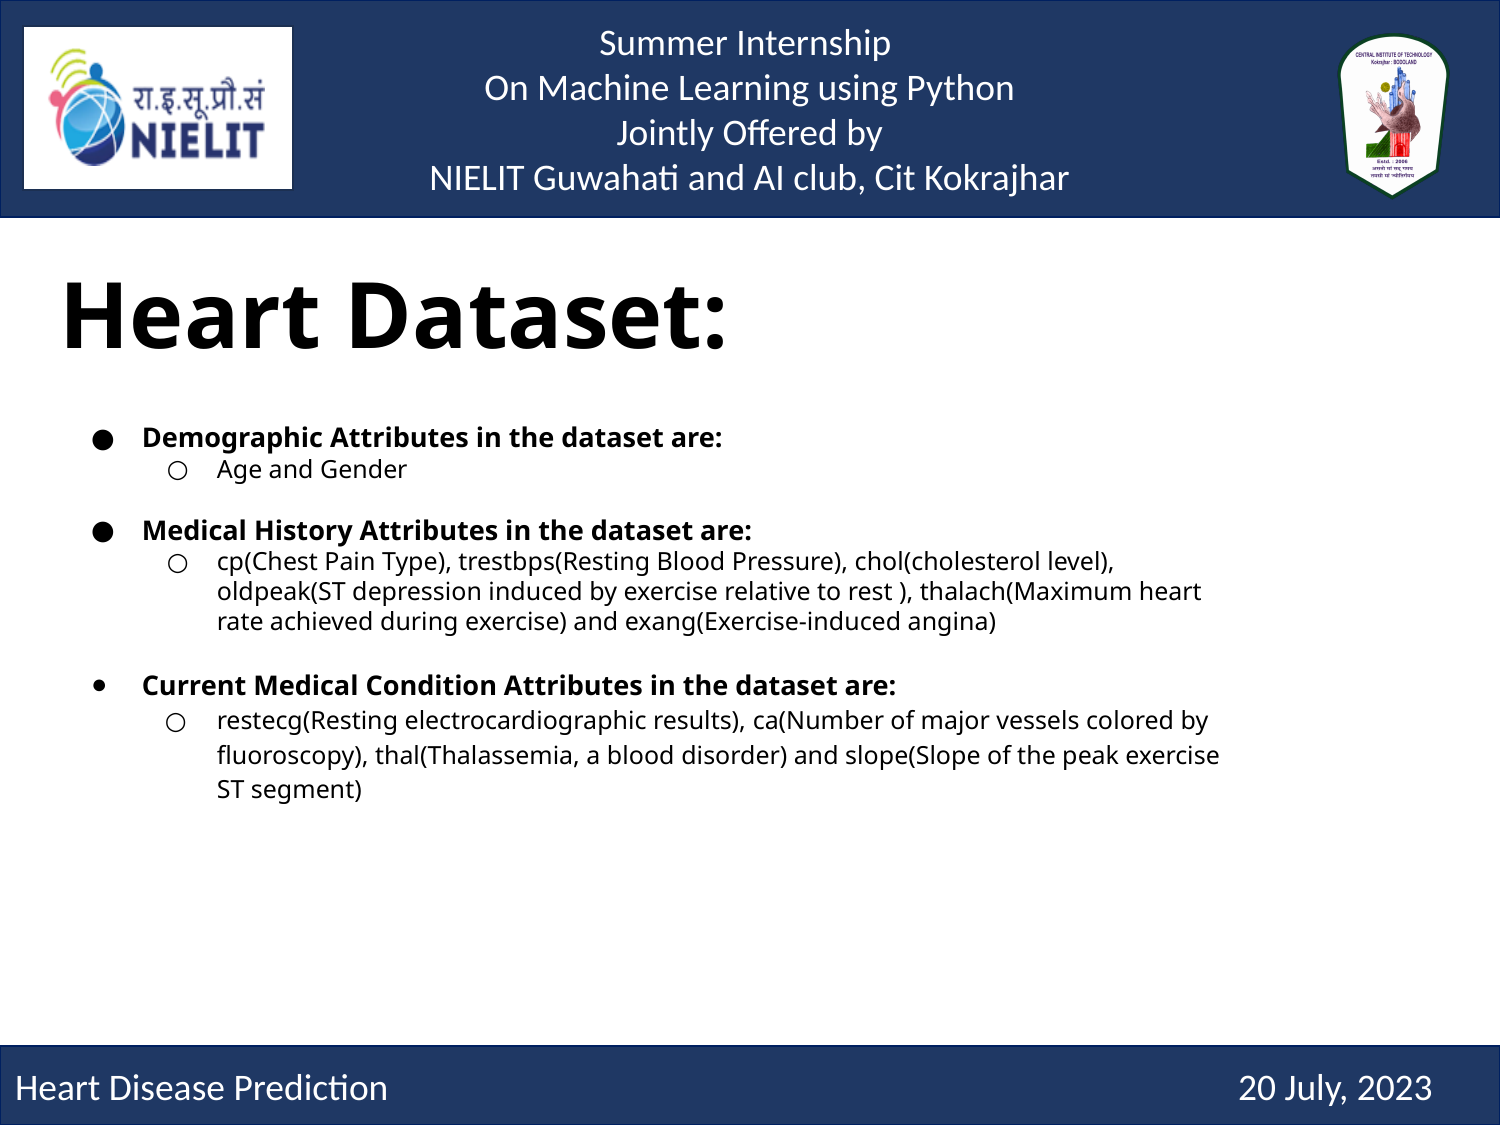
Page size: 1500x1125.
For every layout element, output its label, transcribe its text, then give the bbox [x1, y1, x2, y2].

text_box [23, 26, 294, 191]
picture [44, 48, 265, 166]
picture [1315, 4, 1477, 210]
text_box Heart Disease Prediction [0, 1045, 1500, 1125]
text_box 20 July, 2023 [1223, 1054, 1477, 1115]
text_box Heart Dataset: [44, 241, 1393, 406]
text_box Summer Internship On Machine Learning using Python Jointly Offered by NIELIT Guwahati and AI club, Cit Kokrajhar [0, 0, 1500, 218]
text_box Demographic Attributes in the dataset are: Age and Gender Medical History Attributes in the dataset are: cp(Chest Pain Type), trestbps(Resting Blood Pressure), chol(cholesterol level), oldpeak(ST depression induced by exercise relative to rest ), thalach(Maximum heart rate achieved during exercise) and exang(Exercise-induced angina) Current Medical Condition Attributes in the dataset are: restecg(Resting electrocardiographic results), ca(Number of major vessels colored by fluoroscopy), thal(Thalassemia, a blood disorder) and slope(Slope of the peak exercise ST segment) [51, 406, 1246, 857]
